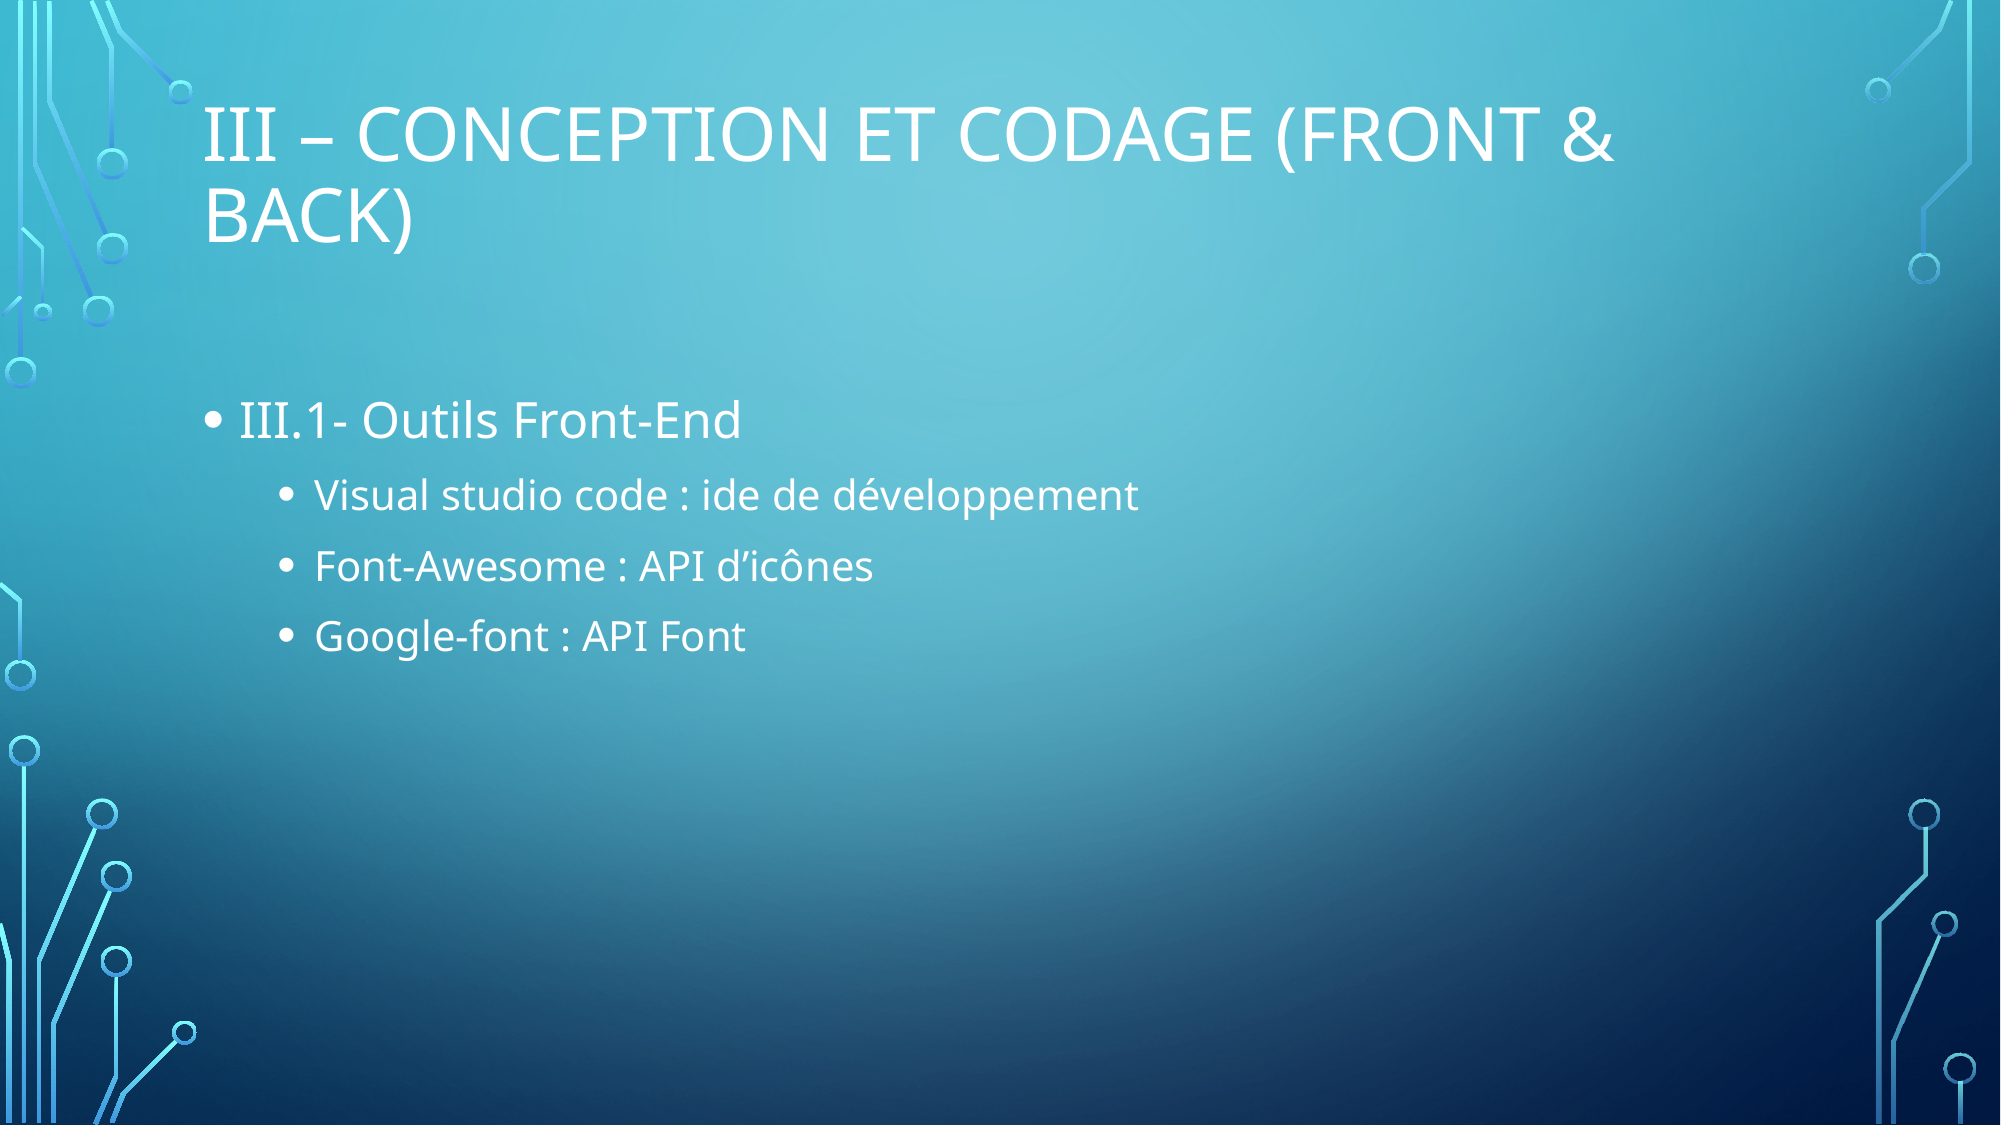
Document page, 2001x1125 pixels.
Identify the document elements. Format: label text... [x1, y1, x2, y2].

list III.1- Outils Front-End Visual studio code : ide de développement Font-Awesome : API d’icônes Google-font : API Font [187, 369, 1813, 950]
title III – Conception et Codage (Front & Back) [187, 101, 1813, 344]
